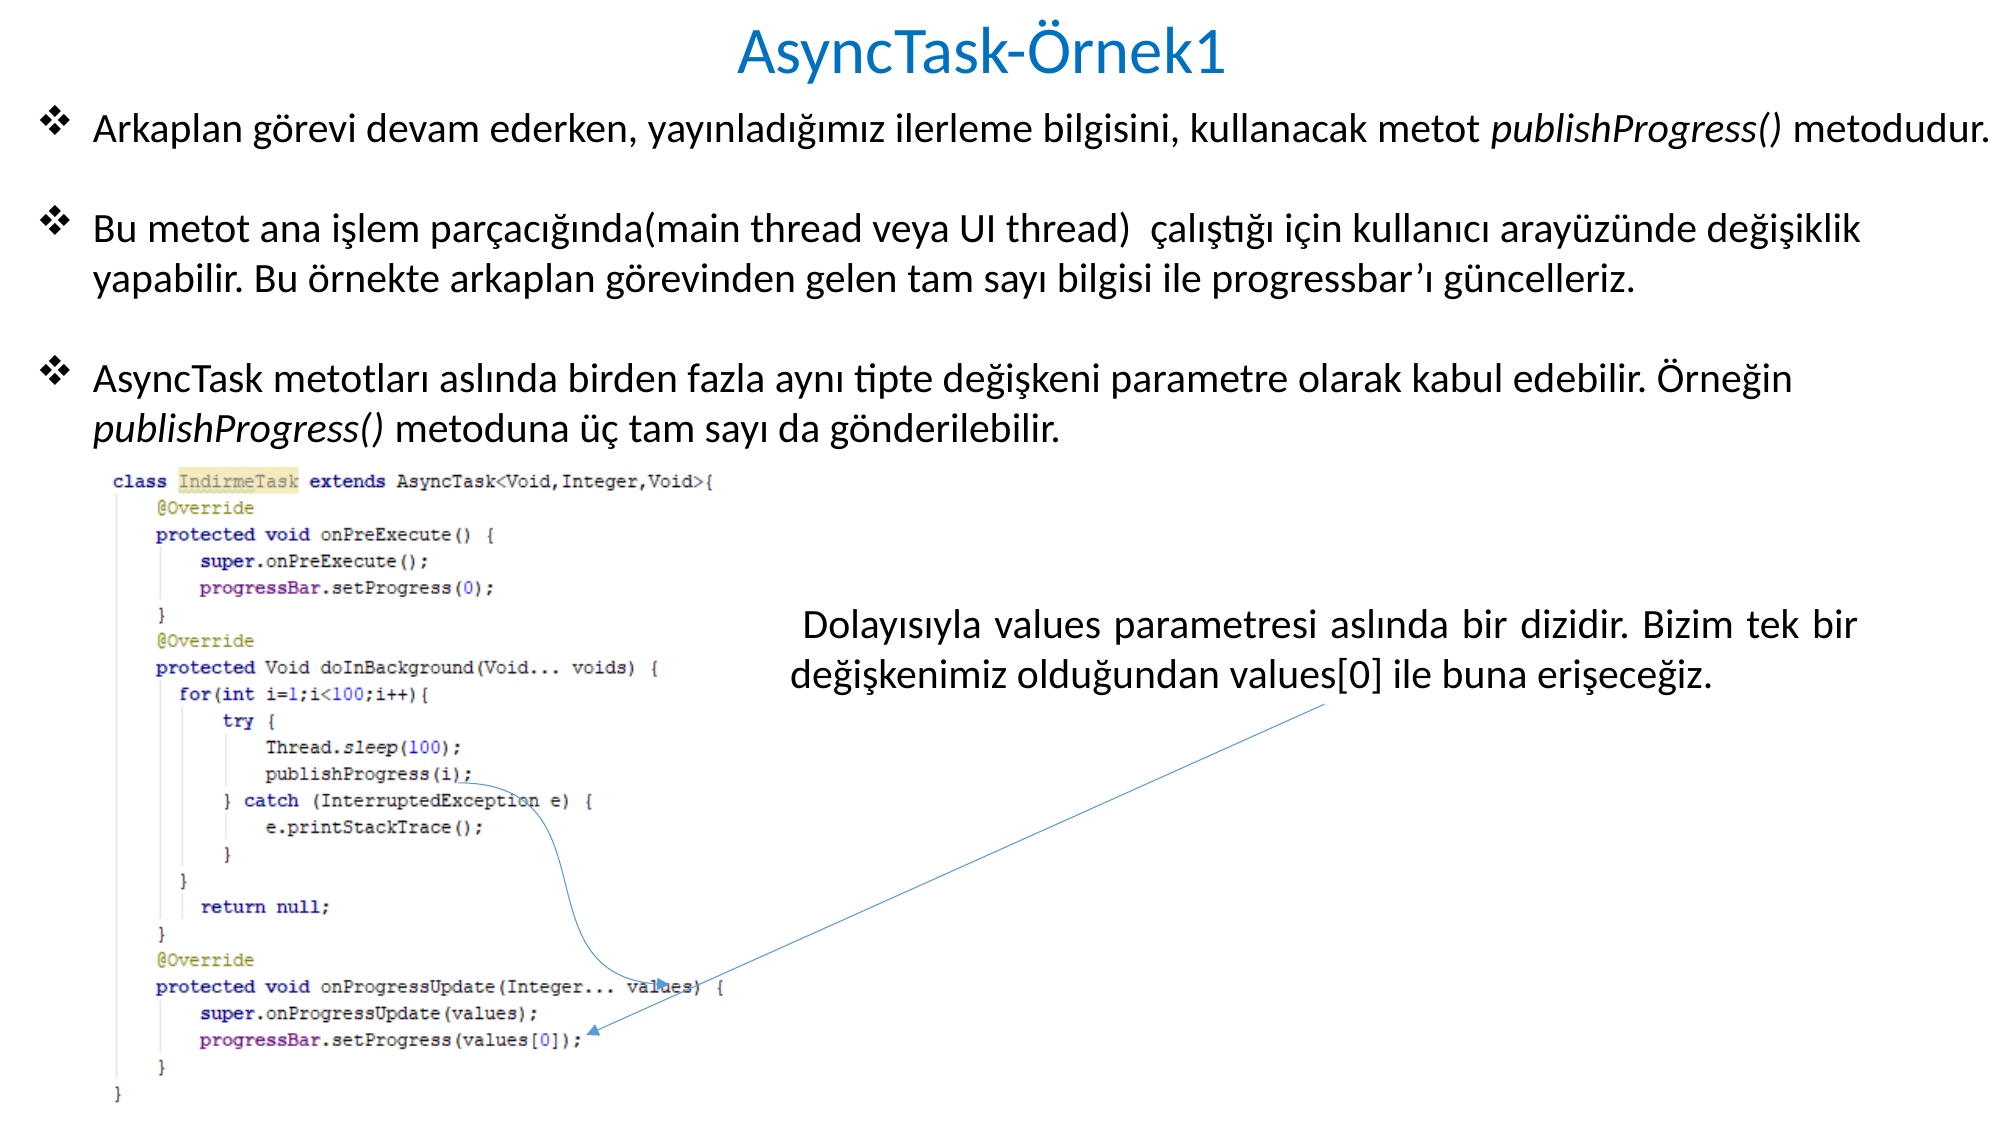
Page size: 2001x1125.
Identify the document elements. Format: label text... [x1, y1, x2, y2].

text_box Dolayısıyla values parametresi aslında bir dizidir. Bizim tek bir değişkenimiz olduğundan values[0] ile buna erişeceğiz. [775, 589, 1874, 705]
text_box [586, 705, 1325, 1035]
text_box AsyncTask-Örnek1 [722, 0, 1243, 93]
text_box Arkaplan görevi devam ederken, yayınladığımız ilerleme bilgisini, kullanacak metot publishProgress() metodudur. Bu metot ana işlem parçacığında(main thread veya UI thread) çalıştığı için kullanıcı arayüzünde değişiklik yapabilir. Bu örnekte arkaplan görevinden gelen tam sayı bilgisi ile progressbar’ı güncelleriz. AsyncTask metotları aslında birden fazla aynı tipte değişkeni parametre olarak kabul edebilir. Örneğin publishProgress() metoduna üç tam sayı da gönderilebilir. [21, 93, 2000, 459]
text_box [458, 782, 670, 985]
picture [102, 461, 732, 1104]
